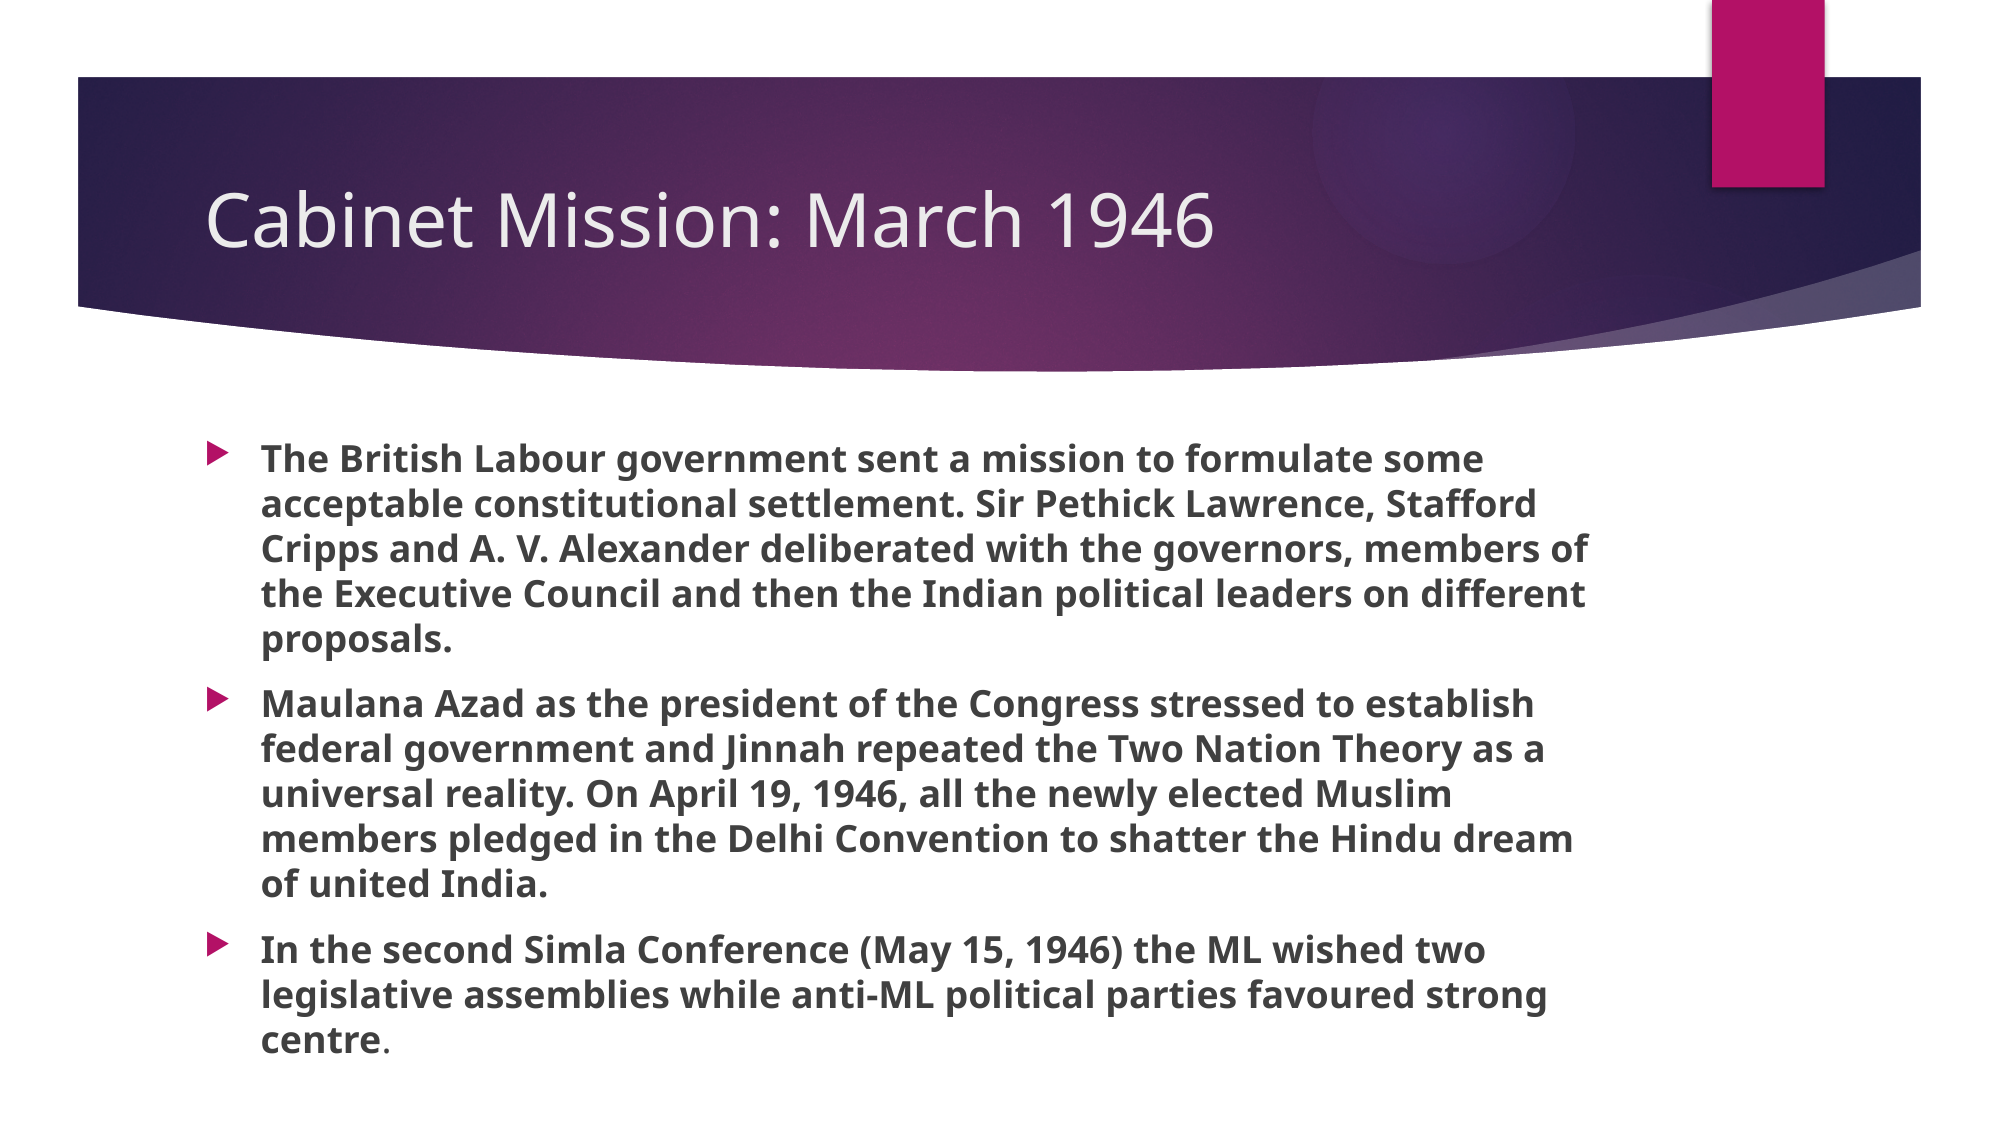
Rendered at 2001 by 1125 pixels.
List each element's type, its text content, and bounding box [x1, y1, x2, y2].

list The British Labour government sent a mission to formulate some acceptable constitutional settlement. Sir Pethick Lawrence, Stafford Cripps and A. V. Alexander deliberated with the governors, members of the Executive Council and then the Indian political leaders on different proposals. Maulana Azad as the president of the Congress stressed to establish federal government and Jinnah repeated the Two Nation Theory as a universal reality. On April 19, 1946, all the newly elected Muslim members pledged in the Delhi Convention to shatter the Hindu dream of united India. In the second Simla Conference (May 15, 1946) the ML wished two legislative assemblies while anti-ML political parties favoured strong centre. [189, 427, 1638, 1071]
title Cabinet Mission: March 1946 [189, 159, 1627, 276]
